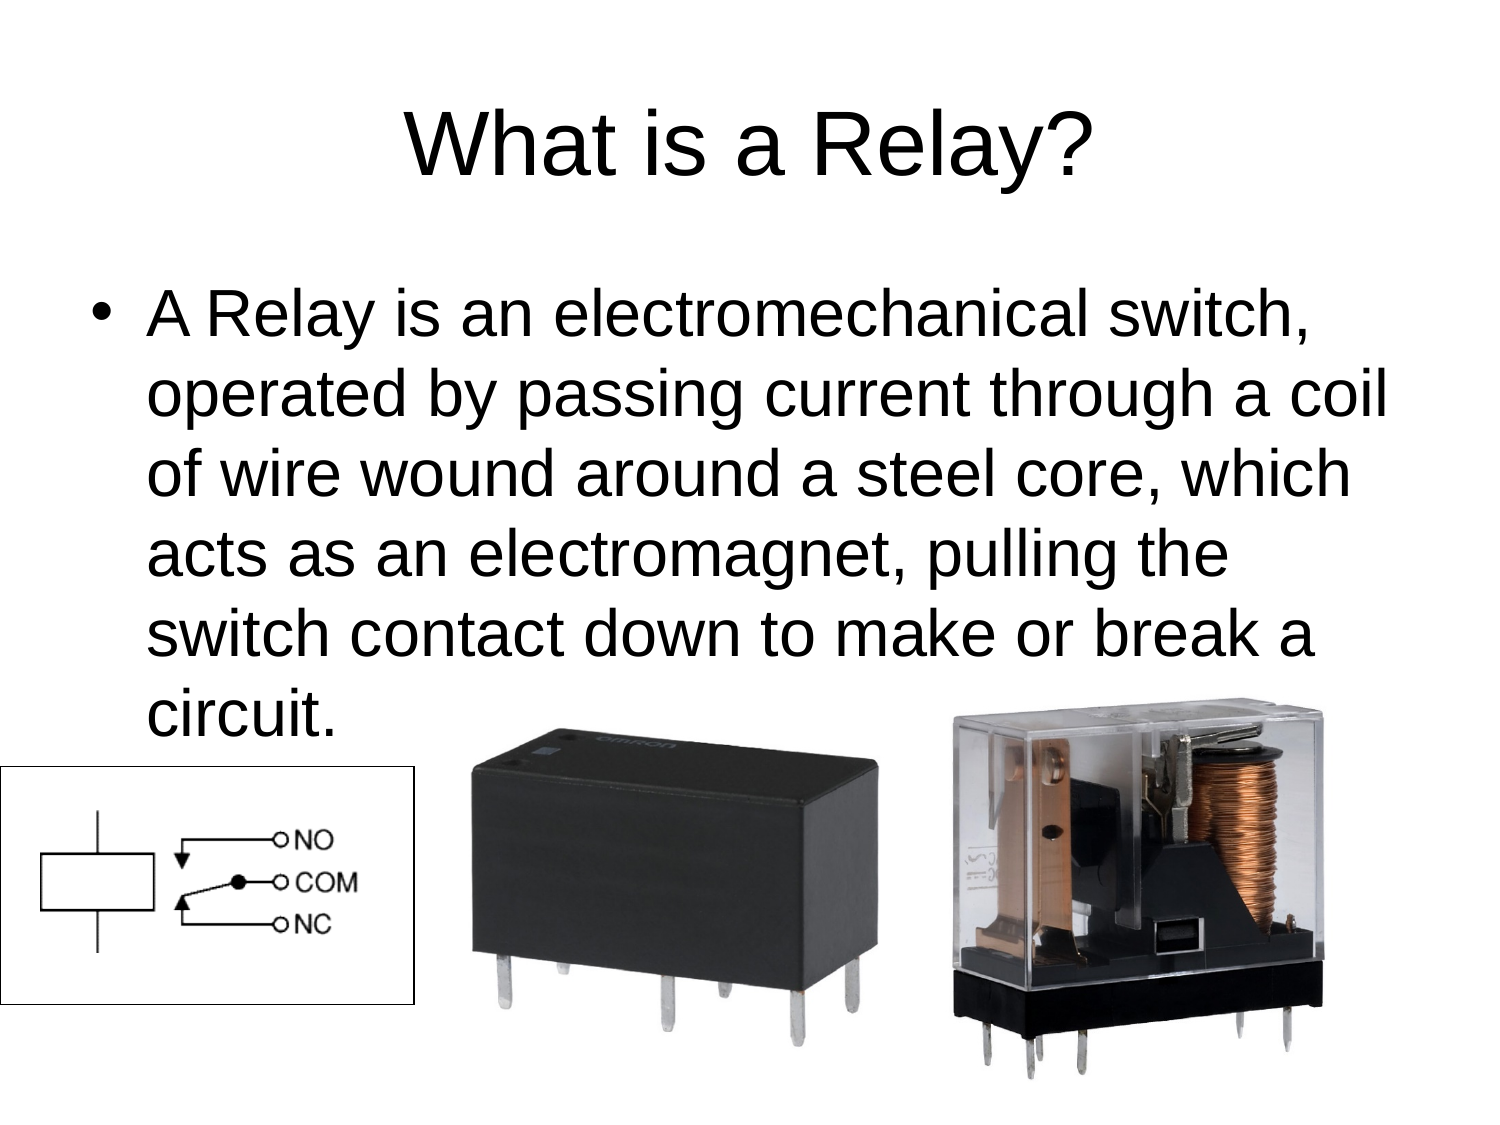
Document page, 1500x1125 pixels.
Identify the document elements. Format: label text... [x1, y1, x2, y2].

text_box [0, 766, 415, 1005]
title What is a Relay? [75, 45, 1425, 233]
list A Relay is an electromechanical switch, operated by passing current through a coil of wire wound around a steel core, which acts as an electromagnet, pulling the switch contact down to make or break a circuit. [75, 262, 1425, 1005]
picture [928, 678, 1346, 1097]
picture [464, 676, 884, 1097]
